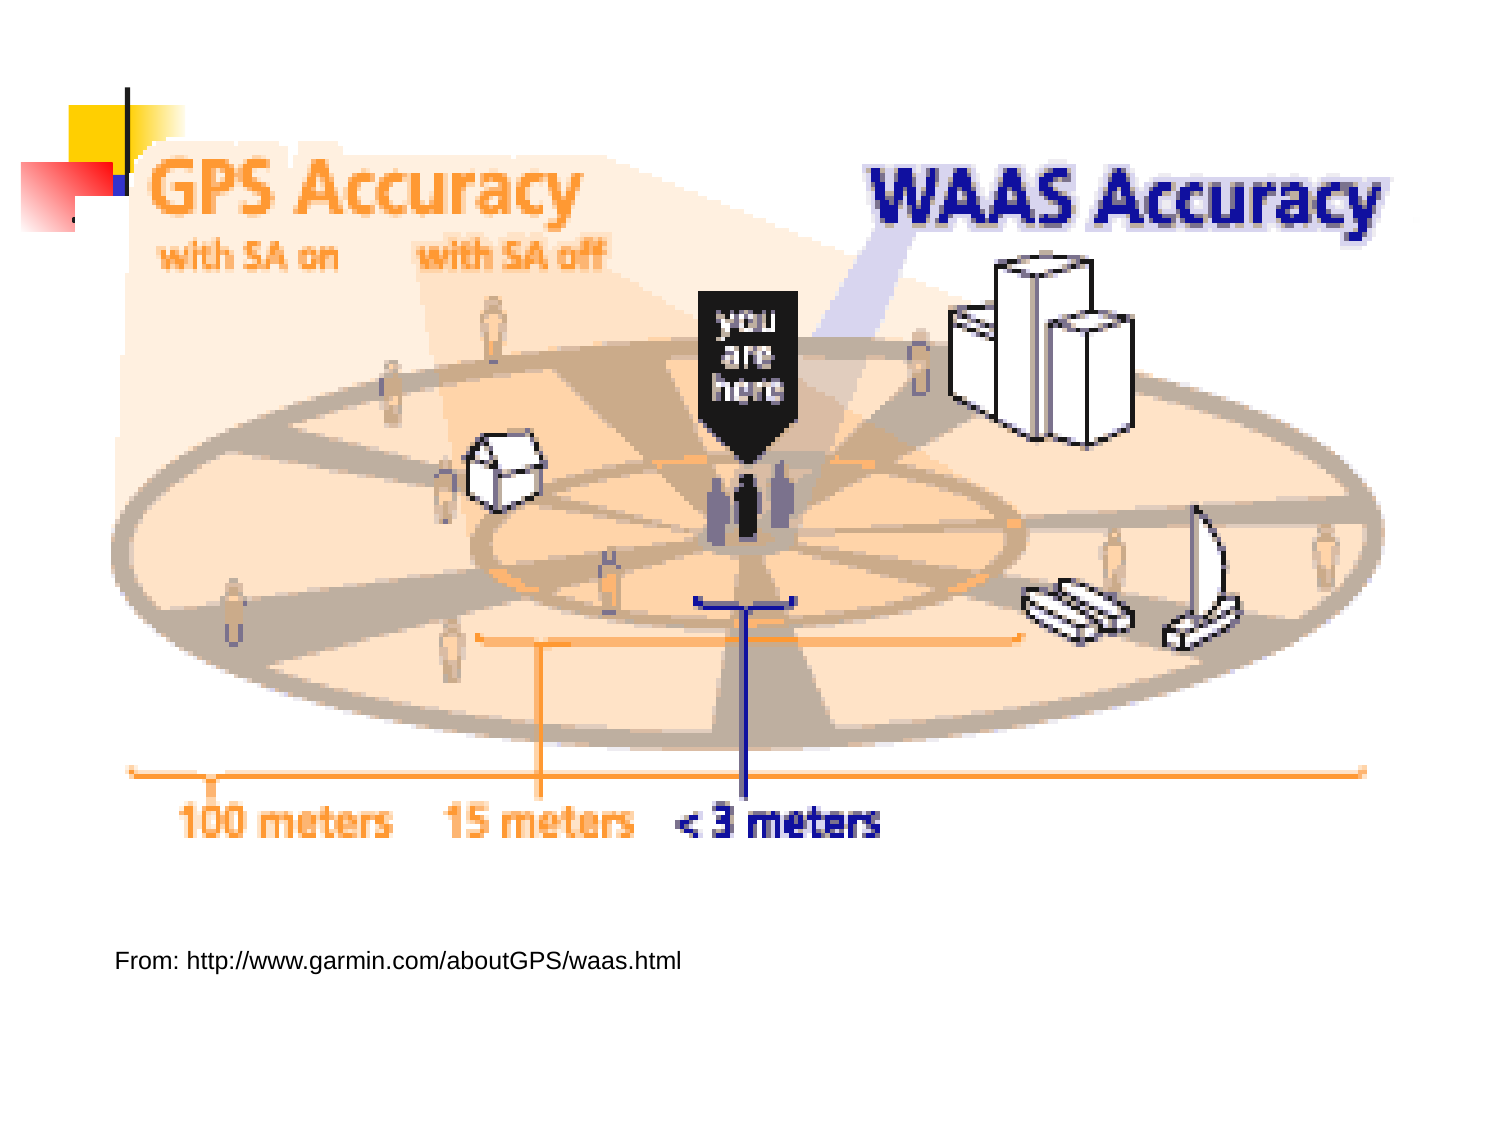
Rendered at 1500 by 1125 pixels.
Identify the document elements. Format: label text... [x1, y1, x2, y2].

picture [74, 137, 1413, 852]
text_box From: http://www.garmin.com/aboutGPS/waas.html [99, 937, 1288, 983]
